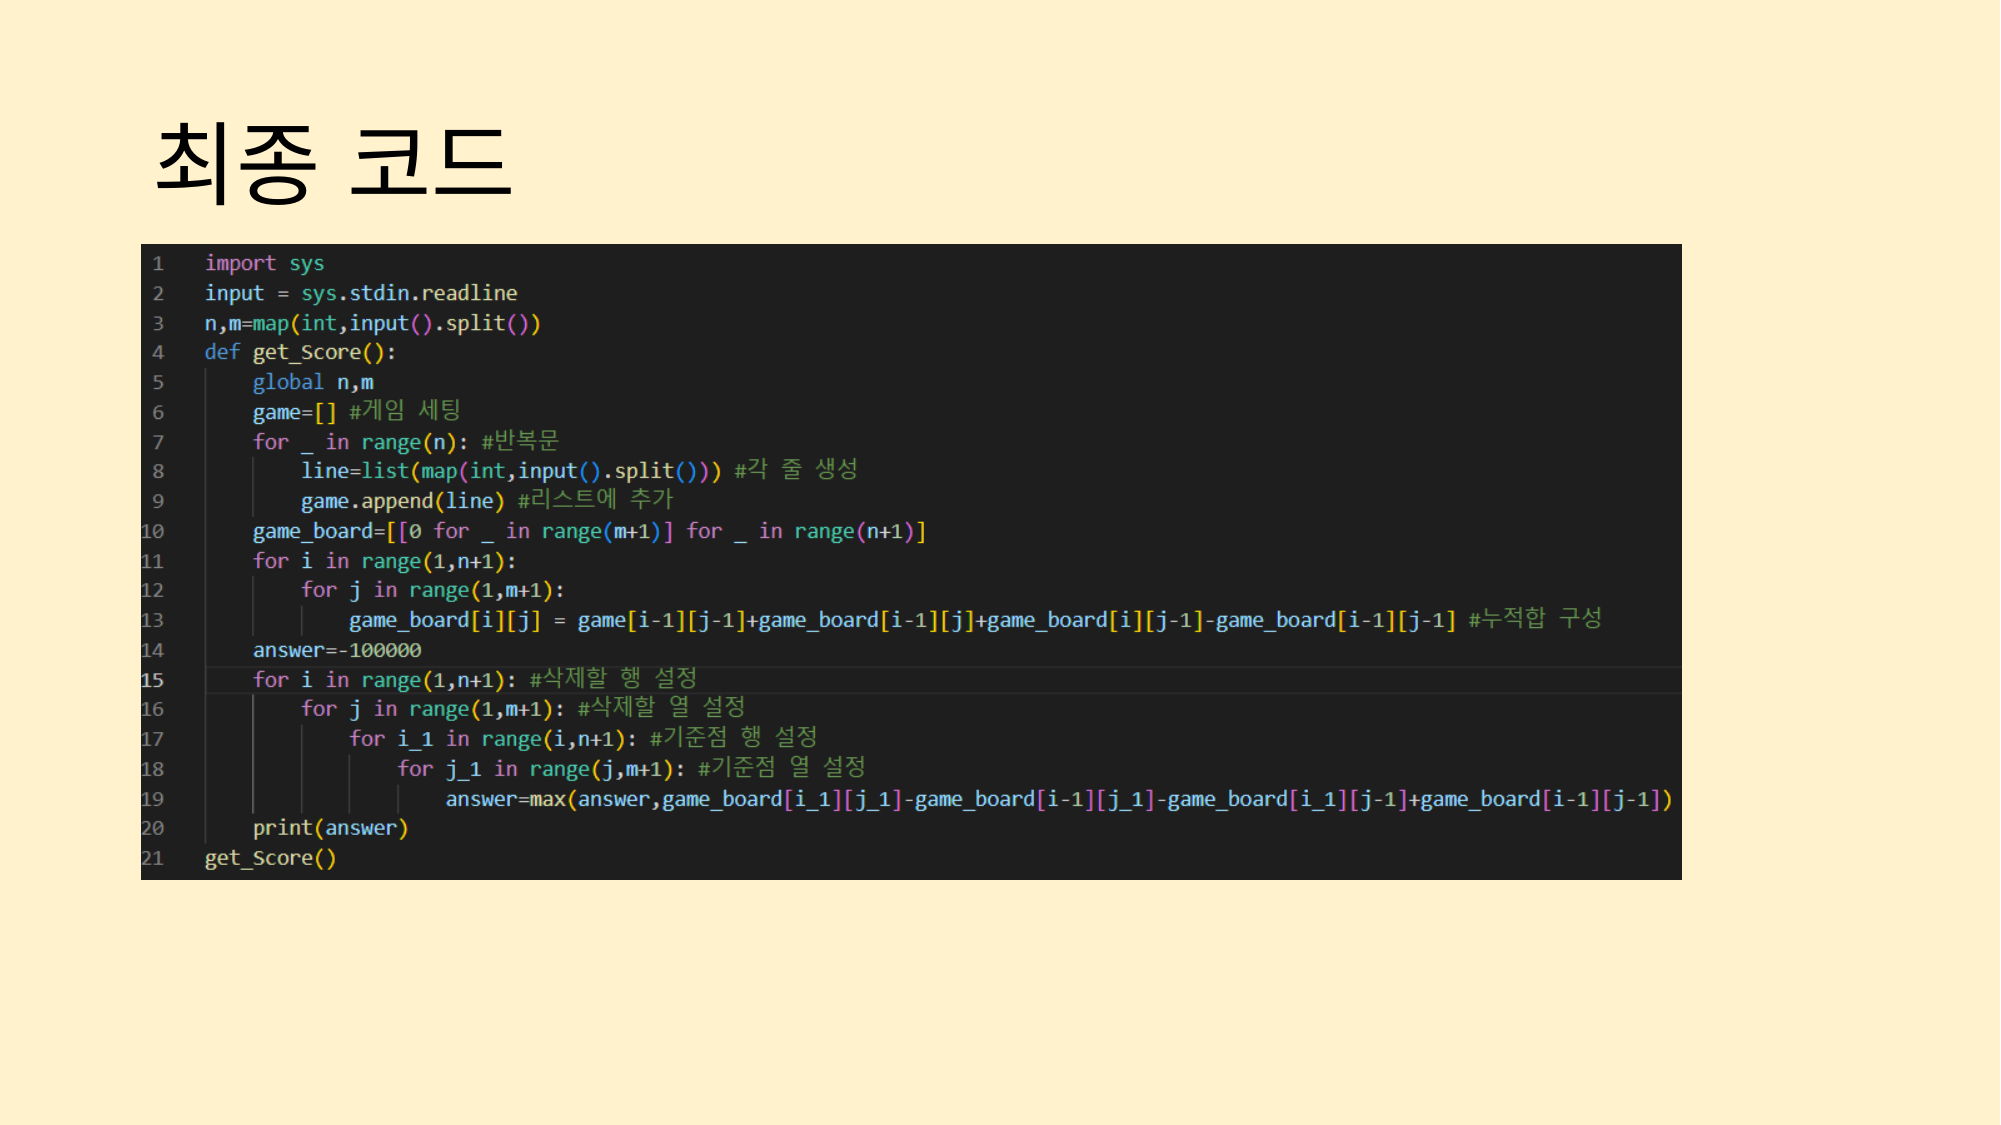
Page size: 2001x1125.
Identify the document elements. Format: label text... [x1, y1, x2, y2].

picture [141, 244, 1682, 880]
title 최종 코드 [137, 59, 1863, 278]
